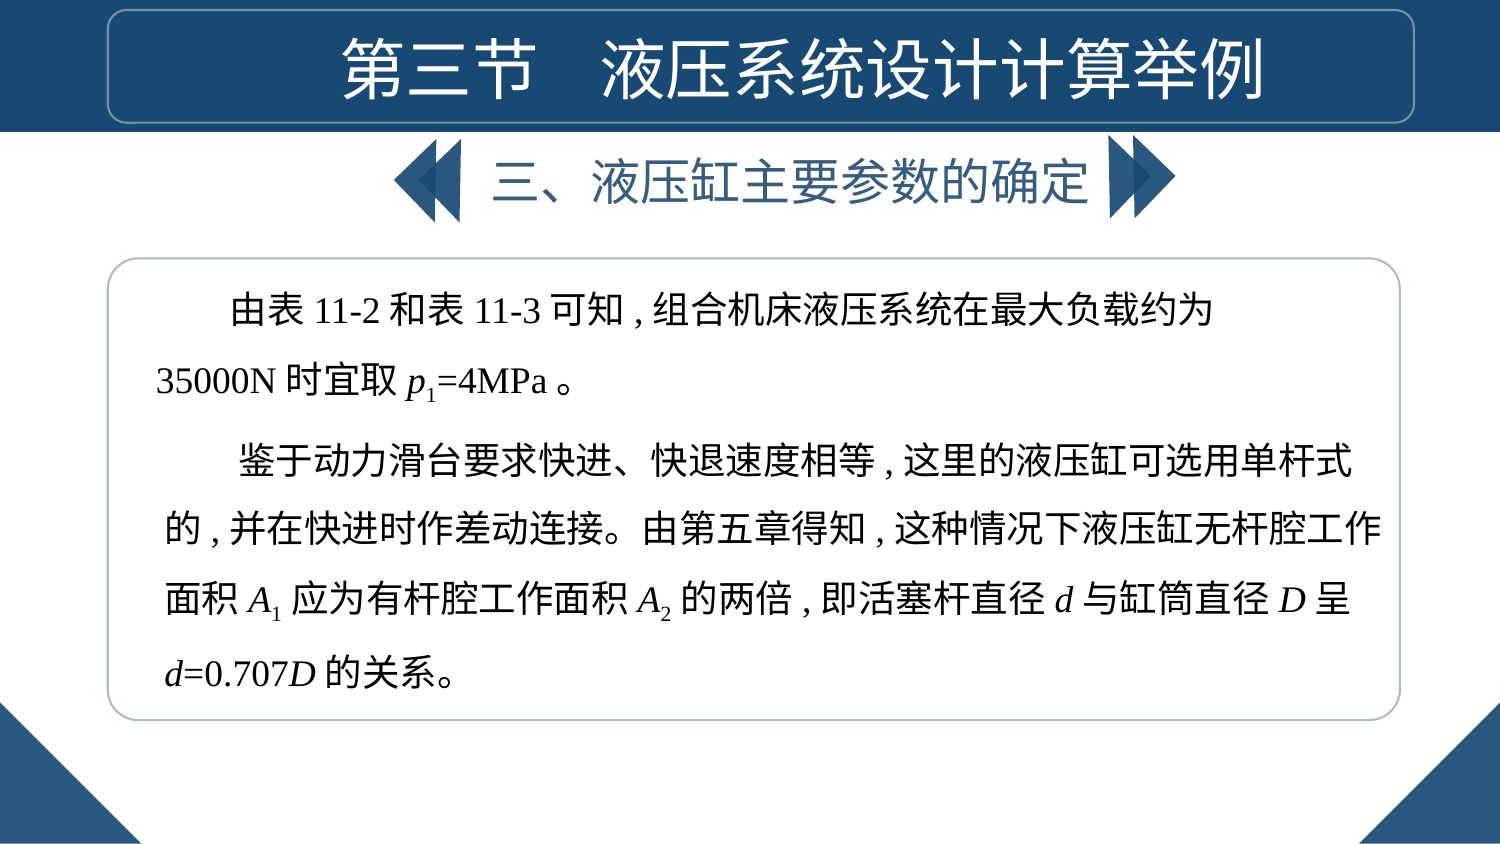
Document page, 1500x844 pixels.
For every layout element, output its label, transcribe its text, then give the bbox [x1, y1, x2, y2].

text_box [1357, 701, 1500, 844]
text_box [106, 257, 1401, 722]
text_box 第三节 液压系统设计计算举例 [176, 20, 1430, 196]
text_box [392, 136, 438, 225]
text_box [1107, 132, 1133, 221]
text_box [0, 700, 144, 844]
text_box 三、液压缸主要参数的确定 [476, 142, 1106, 218]
text_box [417, 136, 463, 225]
text_box [106, 8, 1413, 124]
text_box [1131, 132, 1178, 221]
